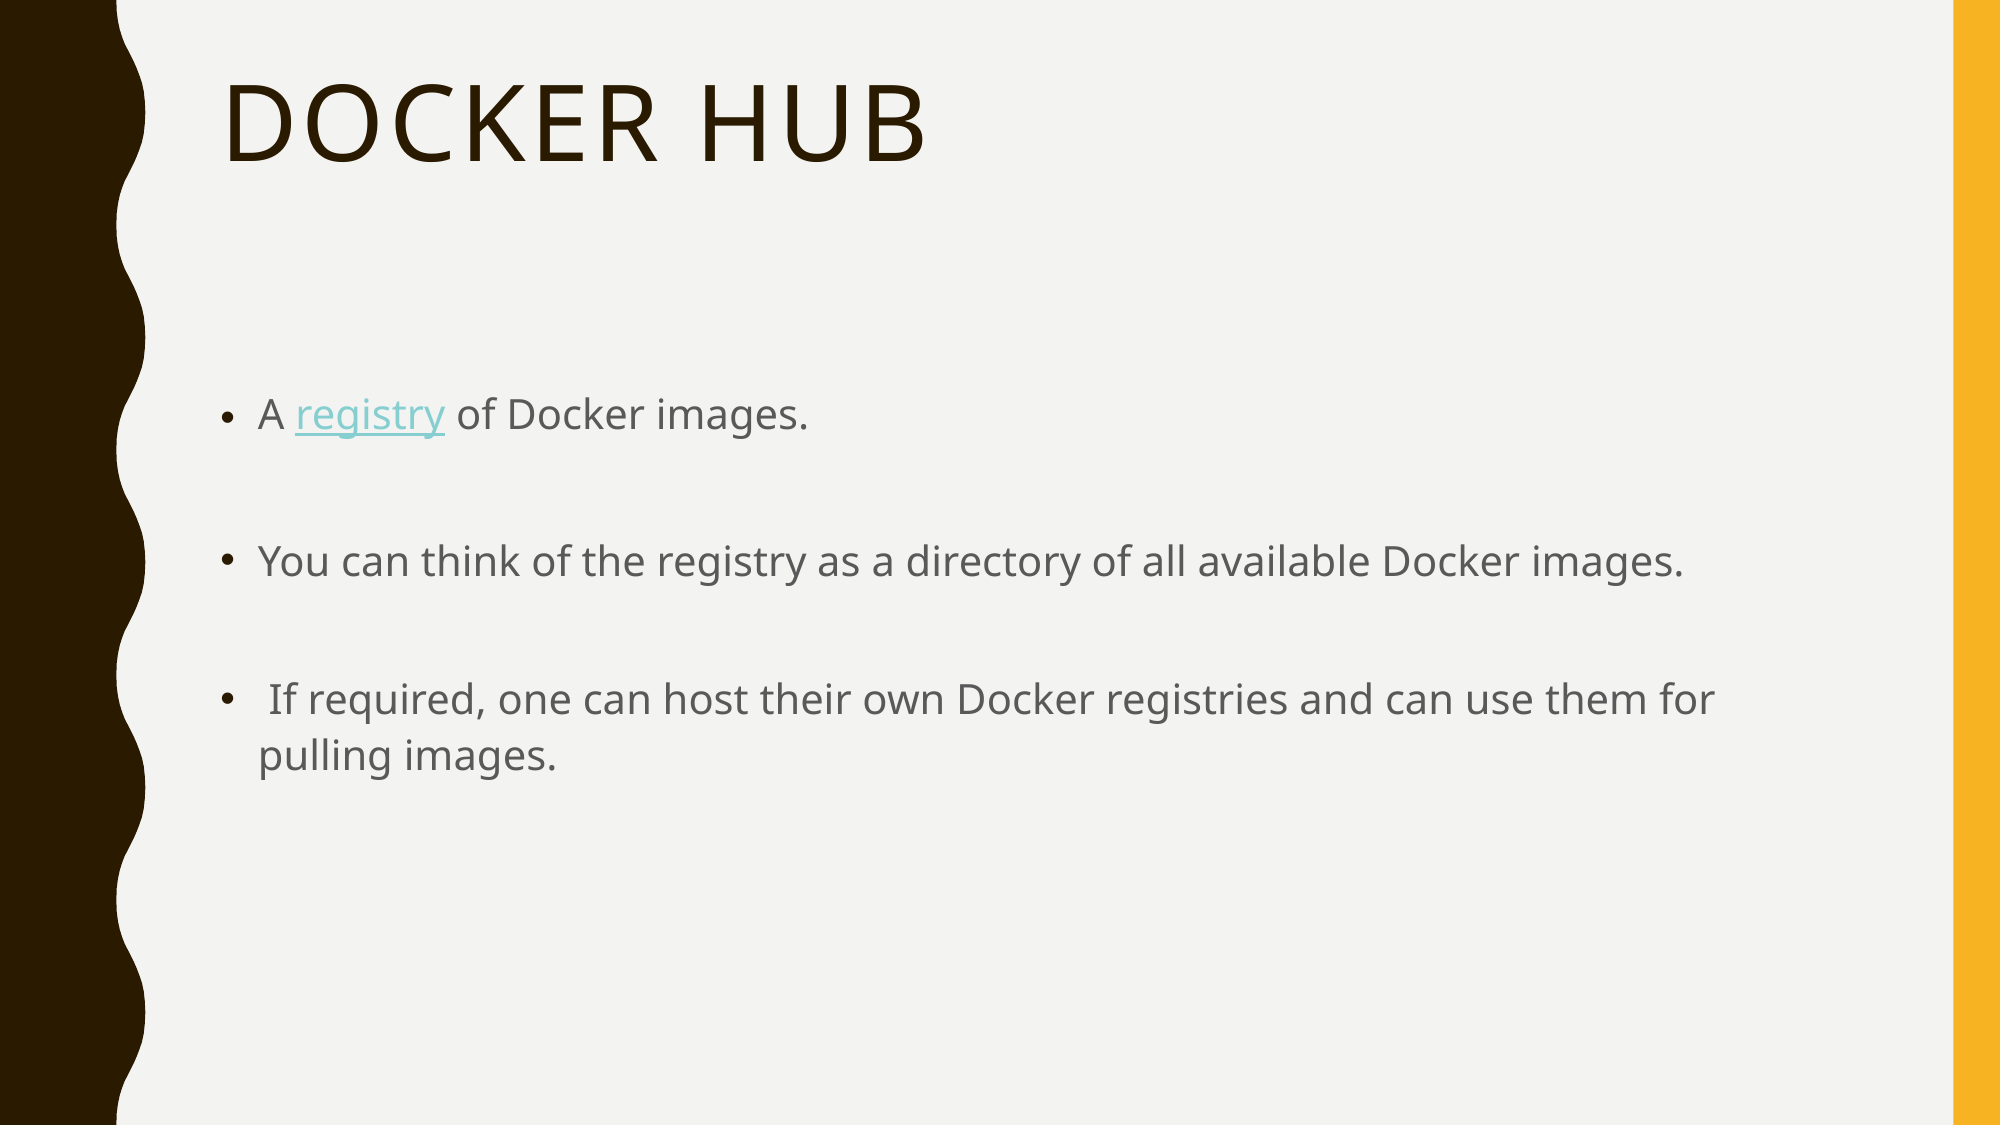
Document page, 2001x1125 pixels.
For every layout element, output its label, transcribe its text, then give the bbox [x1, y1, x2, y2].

list A registry of Docker images. You can think of the registry as a directory of all available Docker images. If required, one can host their own Docker registries and can use them for pulling images. [205, 375, 1875, 965]
title Docker hub [205, 62, 1875, 308]
